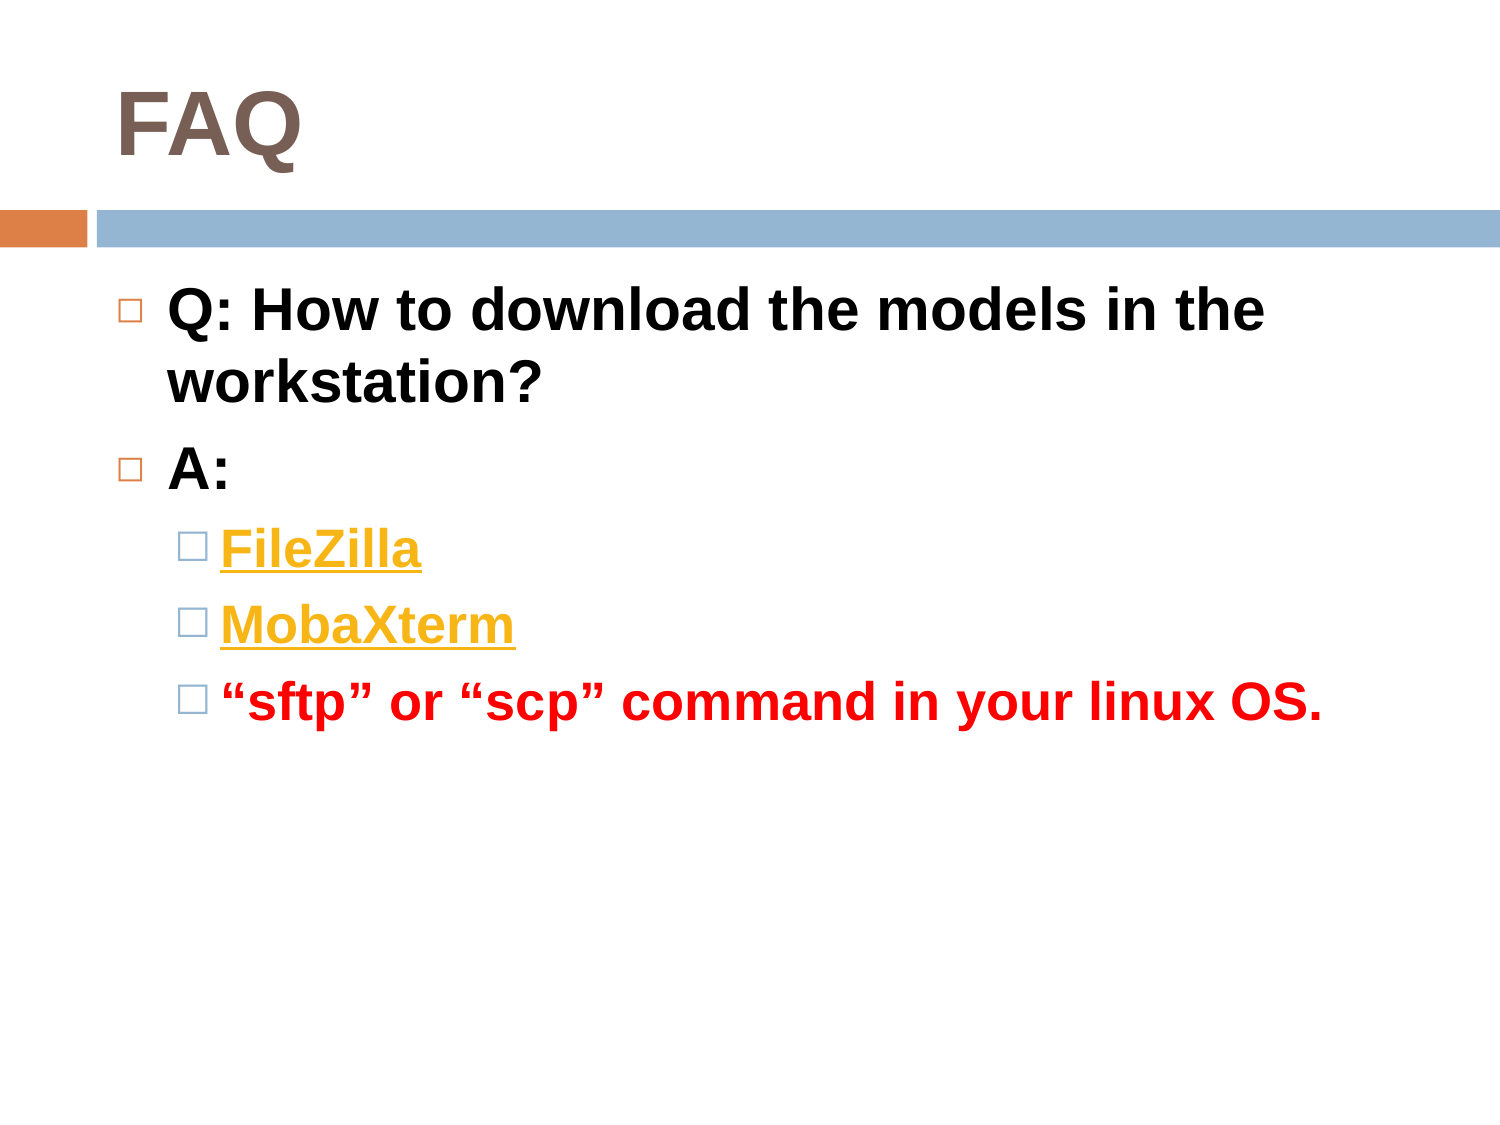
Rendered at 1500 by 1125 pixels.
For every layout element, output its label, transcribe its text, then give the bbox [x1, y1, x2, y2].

list Q: How to download the models in the workstation? A: FileZilla MobaXterm “sftp” or “scp” command in your linux OS. [100, 262, 1438, 1000]
title FAQ [100, 37, 1438, 200]
